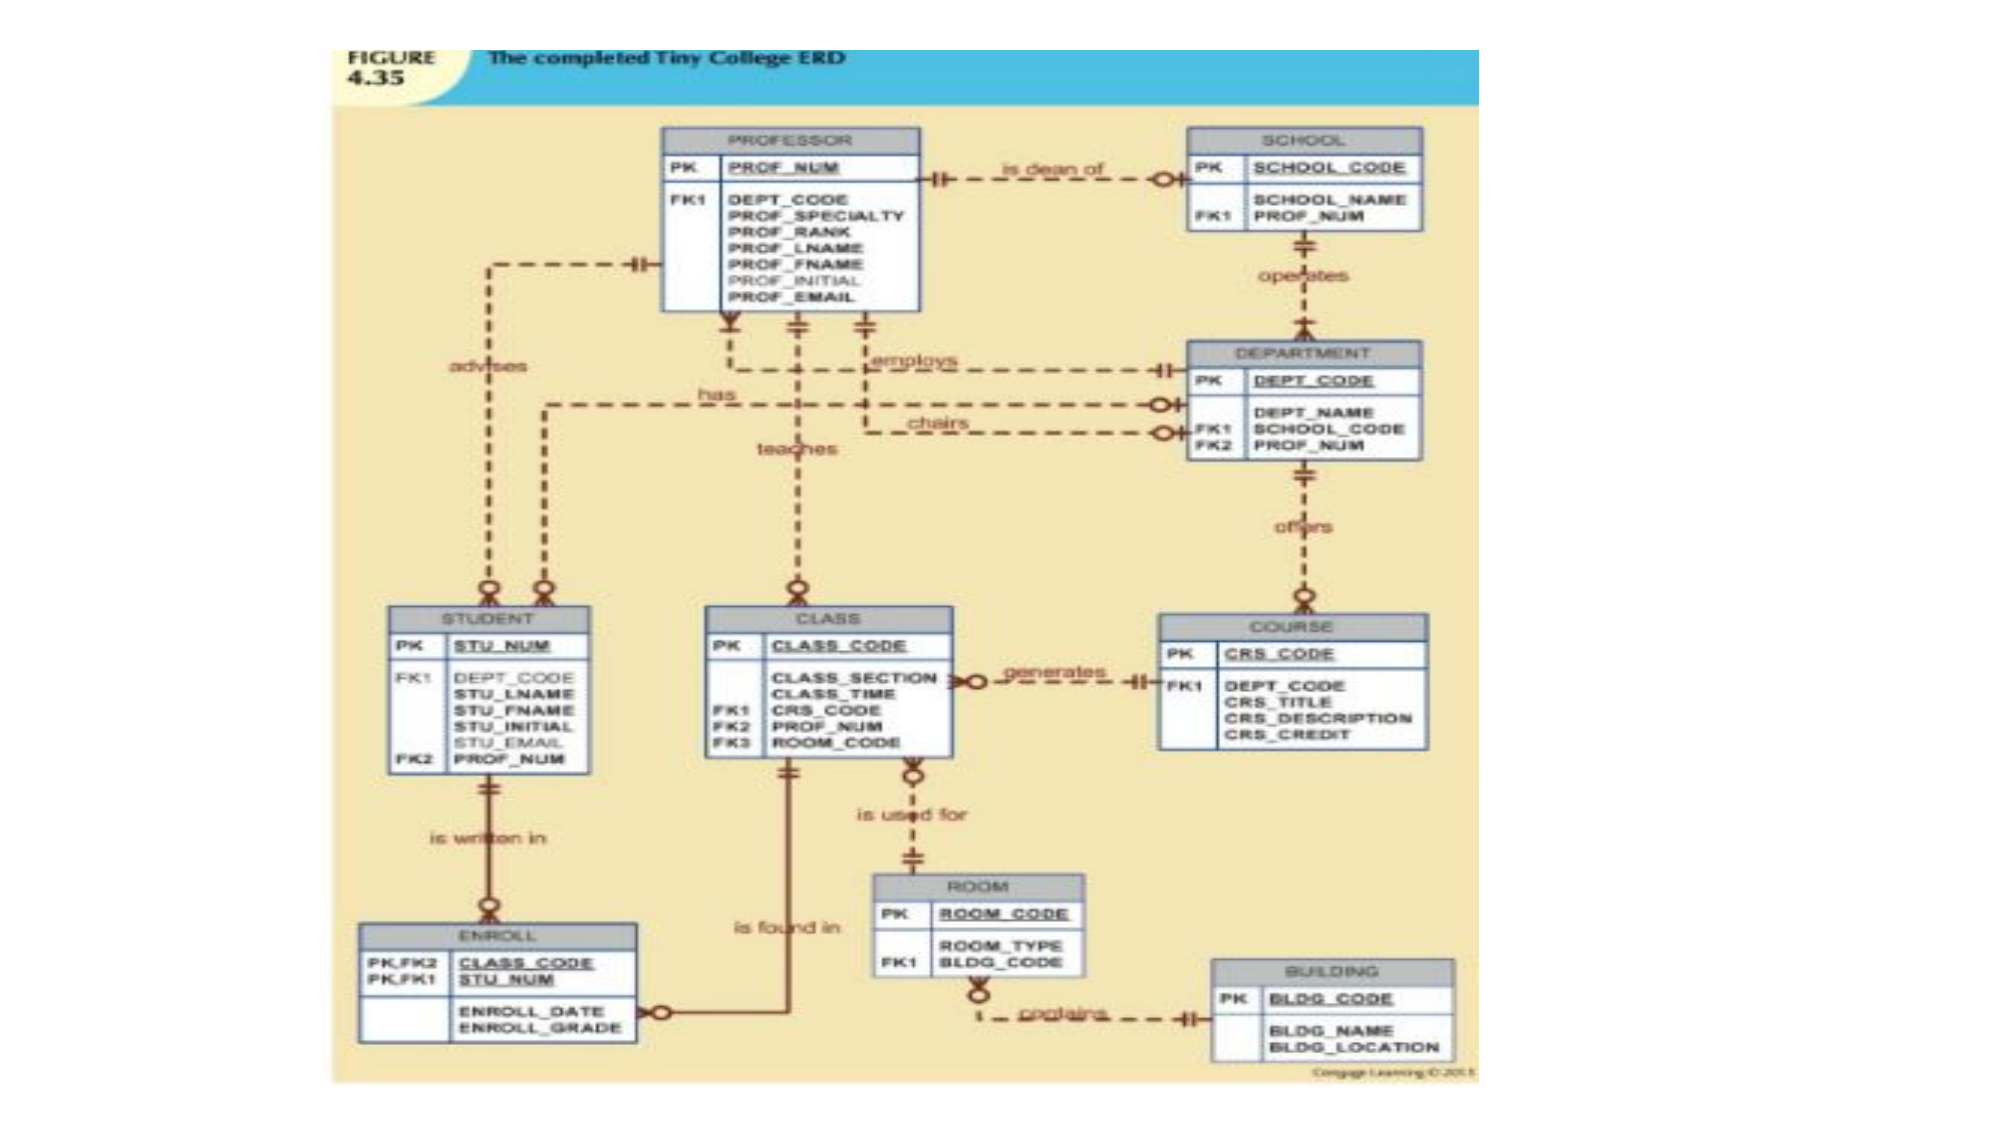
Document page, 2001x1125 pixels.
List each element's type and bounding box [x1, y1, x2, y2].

picture [323, 50, 1479, 1086]
